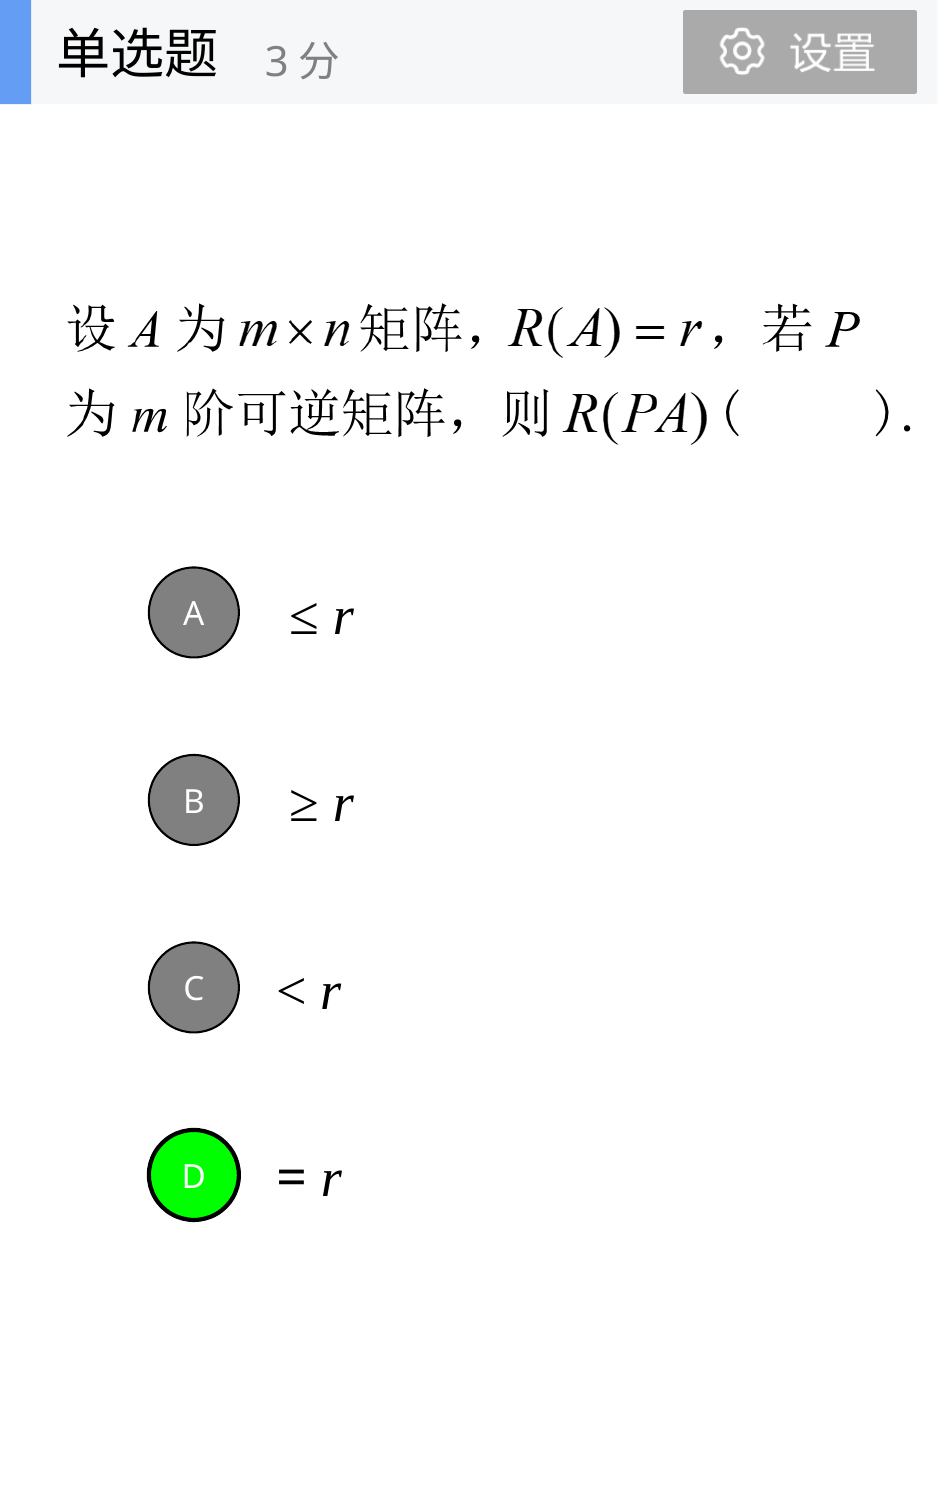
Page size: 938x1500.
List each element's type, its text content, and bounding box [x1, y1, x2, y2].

text_box D [147, 1128, 240, 1221]
text_box A [147, 566, 240, 659]
text_box B [147, 753, 240, 846]
text_box ≥ r [247, 729, 905, 871]
text_box C [147, 941, 240, 1034]
text_box < r [247, 917, 880, 1058]
text_box = r [247, 1104, 905, 1246]
text_box ≤ r [247, 542, 905, 683]
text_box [0, 0, 938, 105]
picture [683, 10, 917, 94]
picture [31, 276, 938, 477]
